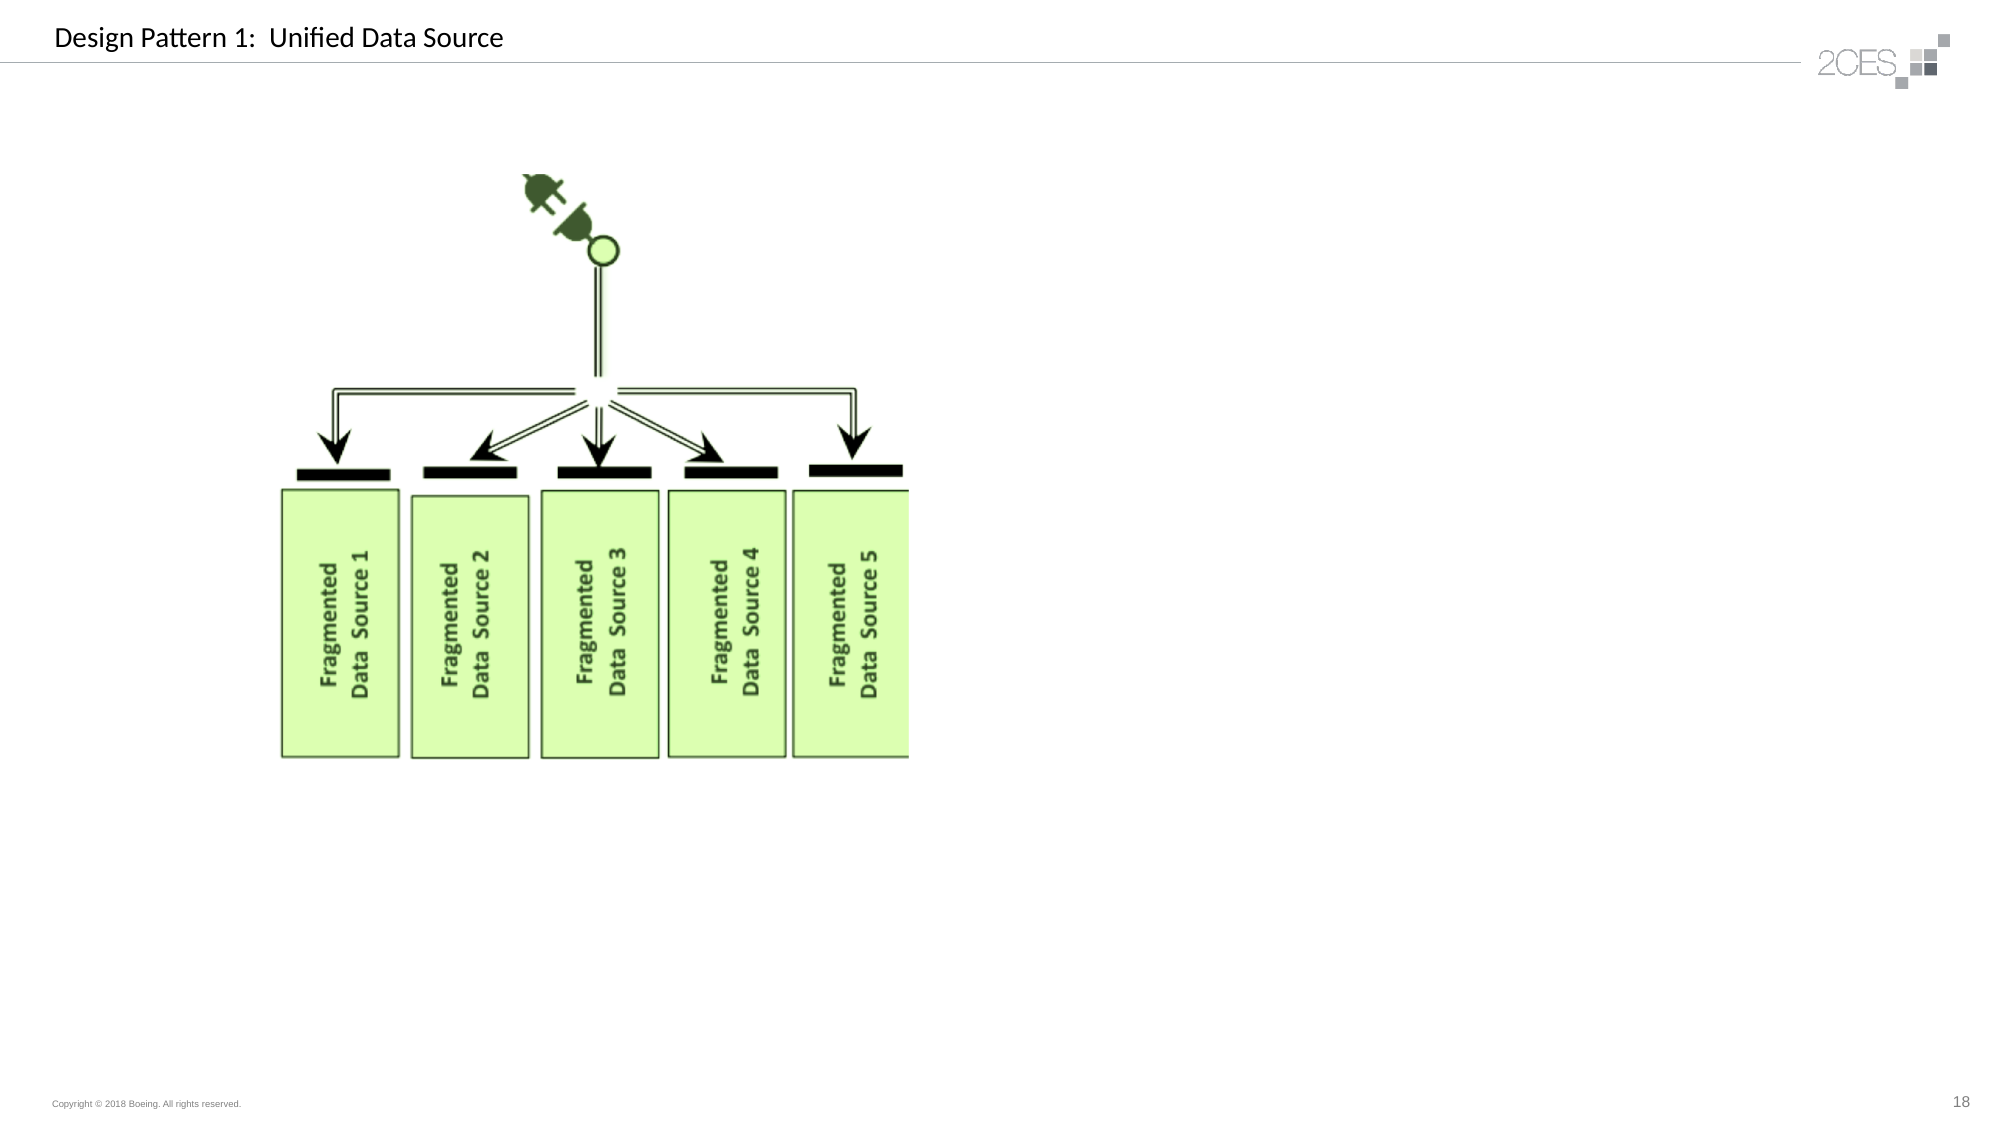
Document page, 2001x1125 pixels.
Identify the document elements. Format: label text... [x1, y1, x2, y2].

picture [1818, 34, 1950, 89]
text_box Design Pattern 1: Unified Data Source [39, 11, 520, 61]
slide_number 18 [1679, 1071, 1973, 1113]
picture [301, 151, 888, 782]
